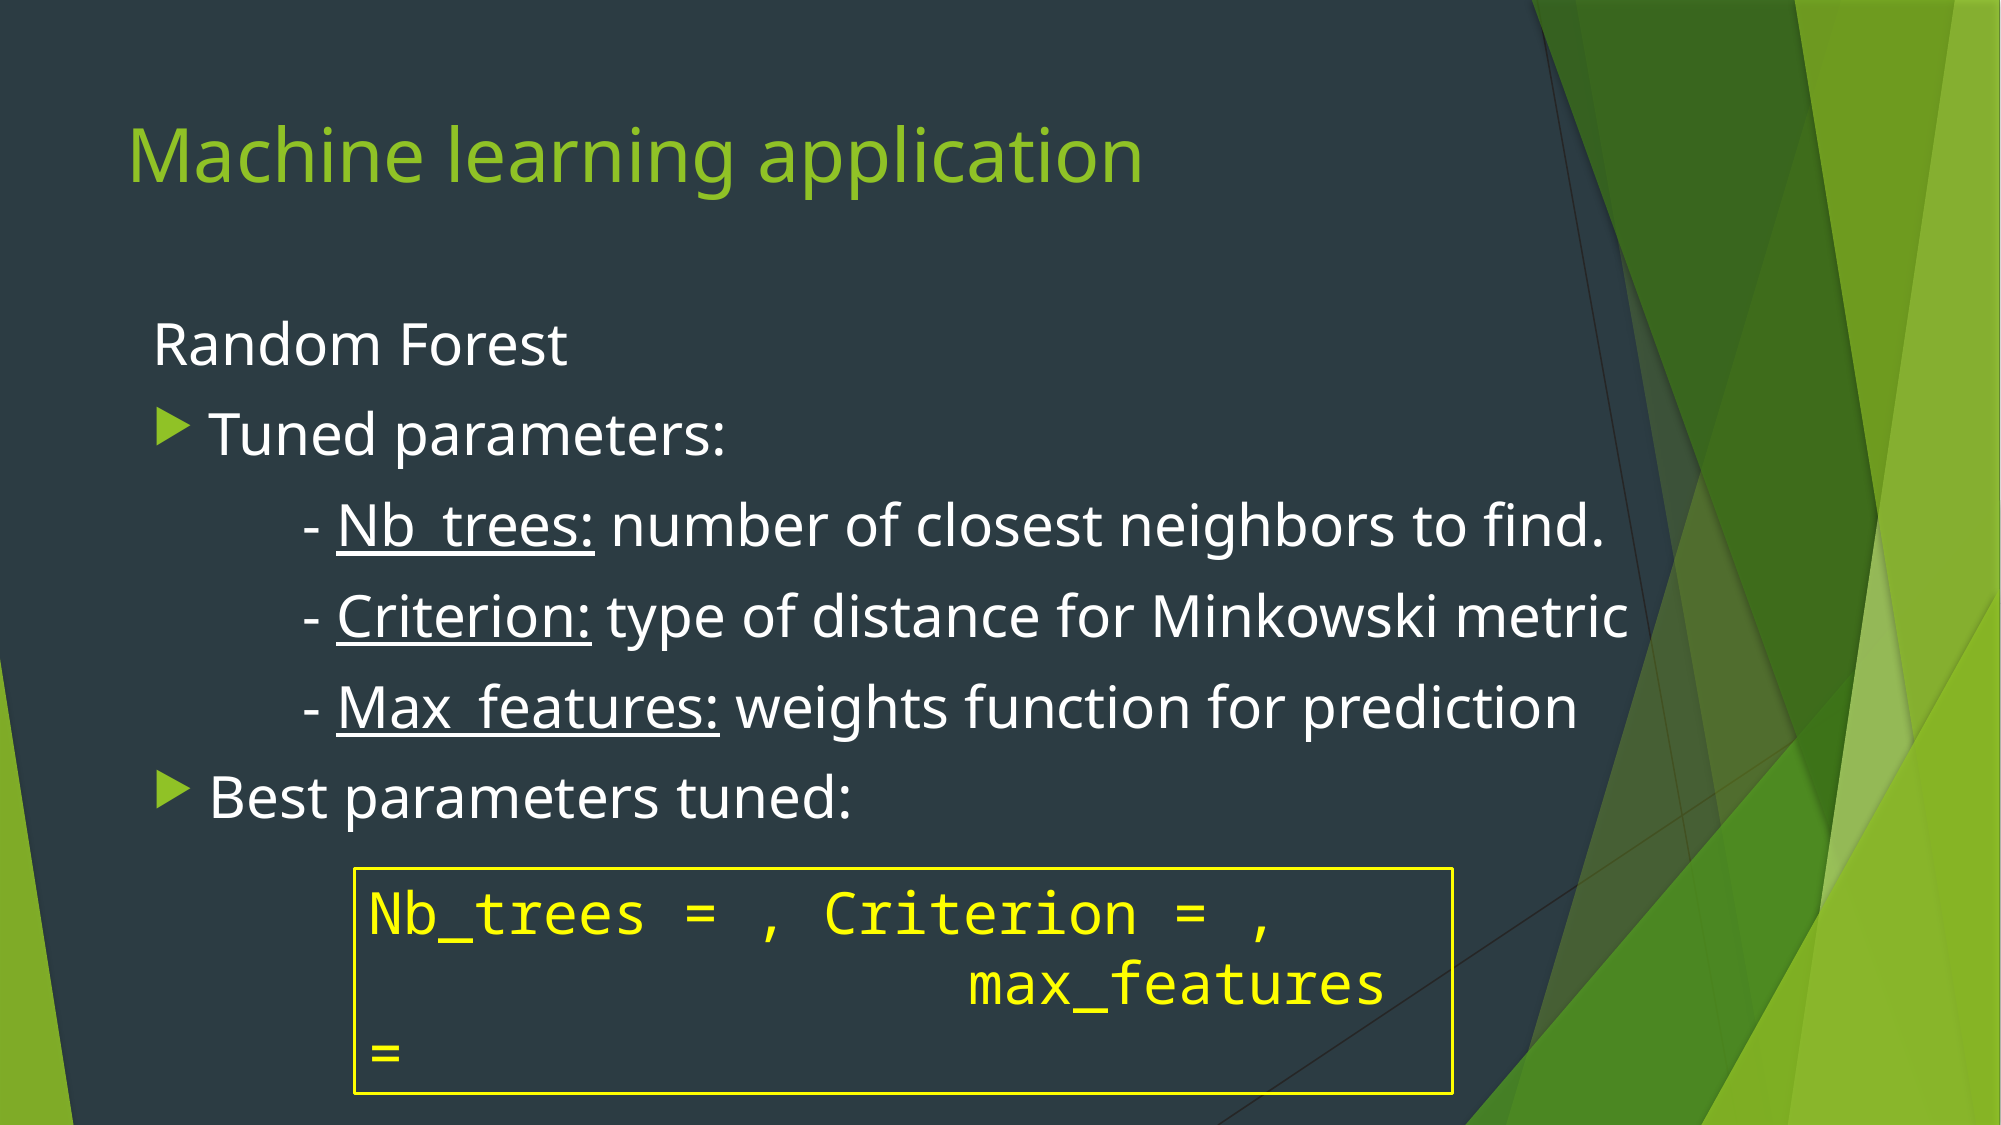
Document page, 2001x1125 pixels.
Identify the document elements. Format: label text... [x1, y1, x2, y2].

list Random Forest Tuned parameters: - Nb_trees: number of closest neighbors to find. - Criterion: type of distance for Minkowski metric - Max_features: weights function for prediction Best parameters tuned: [137, 299, 1863, 1084]
title Machine learning application [111, 99, 1522, 317]
